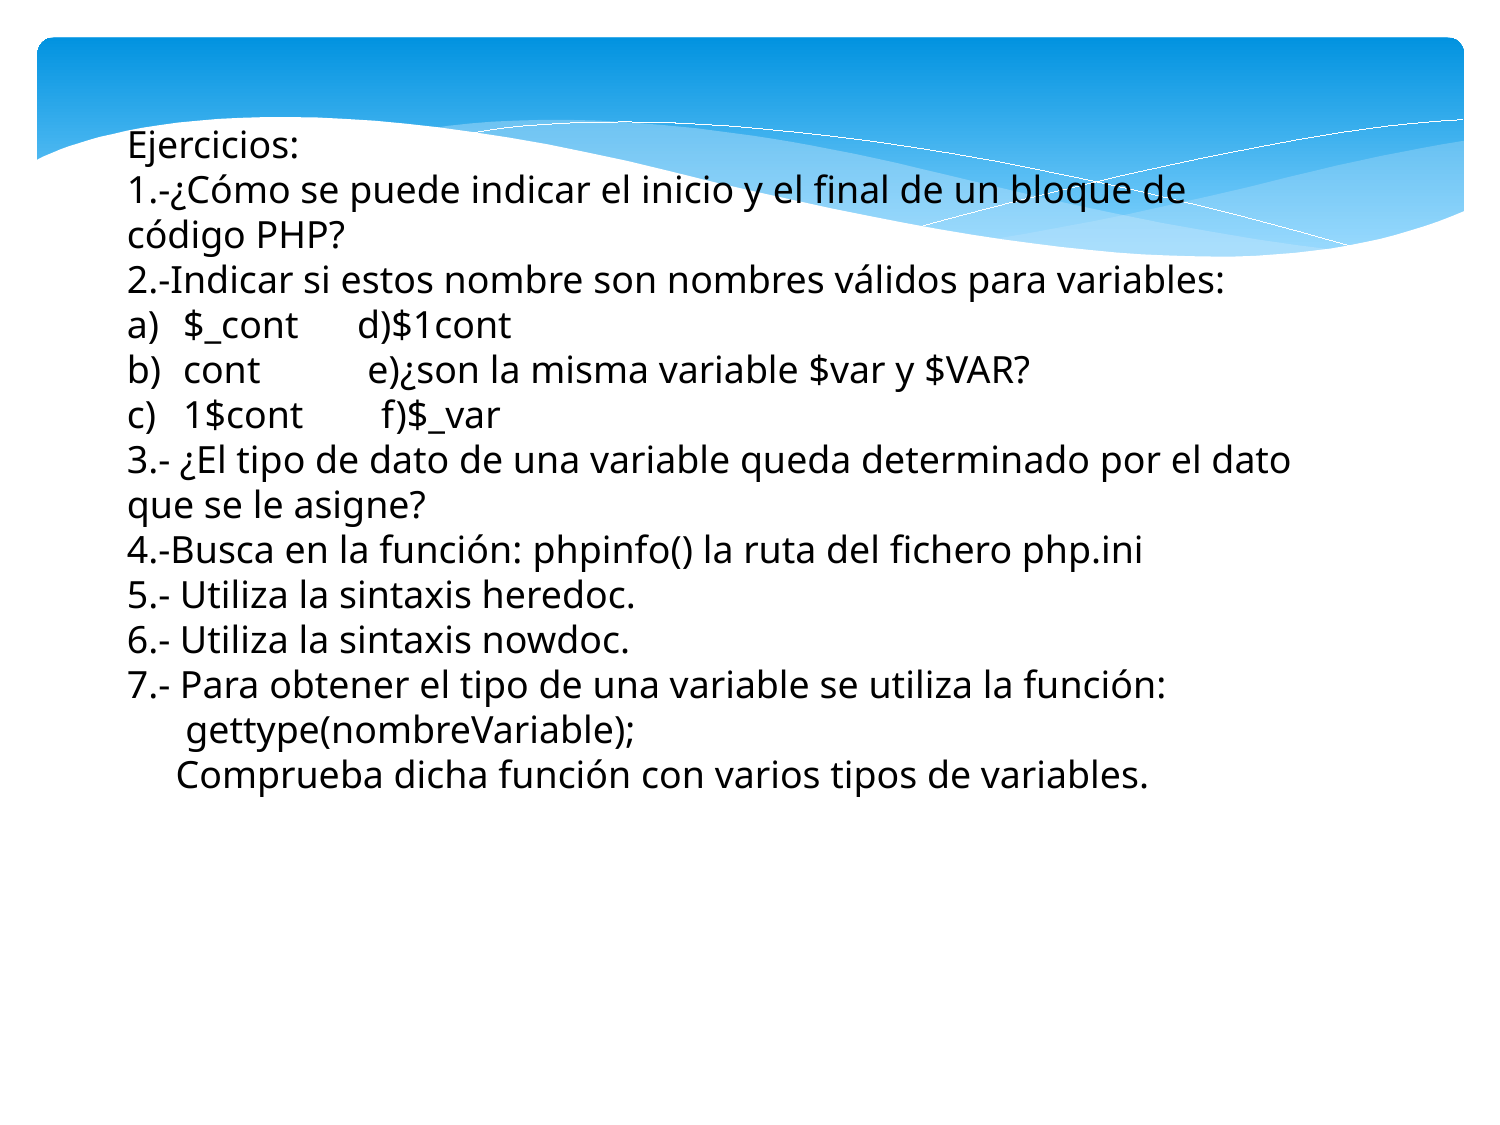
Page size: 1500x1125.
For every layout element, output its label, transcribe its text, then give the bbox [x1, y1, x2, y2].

text_box Ejercicios: 1.-¿Cómo se puede indicar el inicio y el final de un bloque de código PHP? 2.-Indicar si estos nombre son nombres válidos para variables: $_cont d)$1cont cont e)¿son la misma variable $var y $VAR? 1$cont f)$_var 3.- ¿El tipo de dato de una variable queda determinado por el dato que se le asigne? 4.-Busca en la función: phpinfo() la ruta del fichero php.ini 5.- Utiliza la sintaxis heredoc. 6.- Utiliza la sintaxis nowdoc. 7.- Para obtener el tipo de una variable se utiliza la función: gettype(nombreVariable); Comprueba dicha función con varios tipos de variables. [112, 113, 1329, 984]
